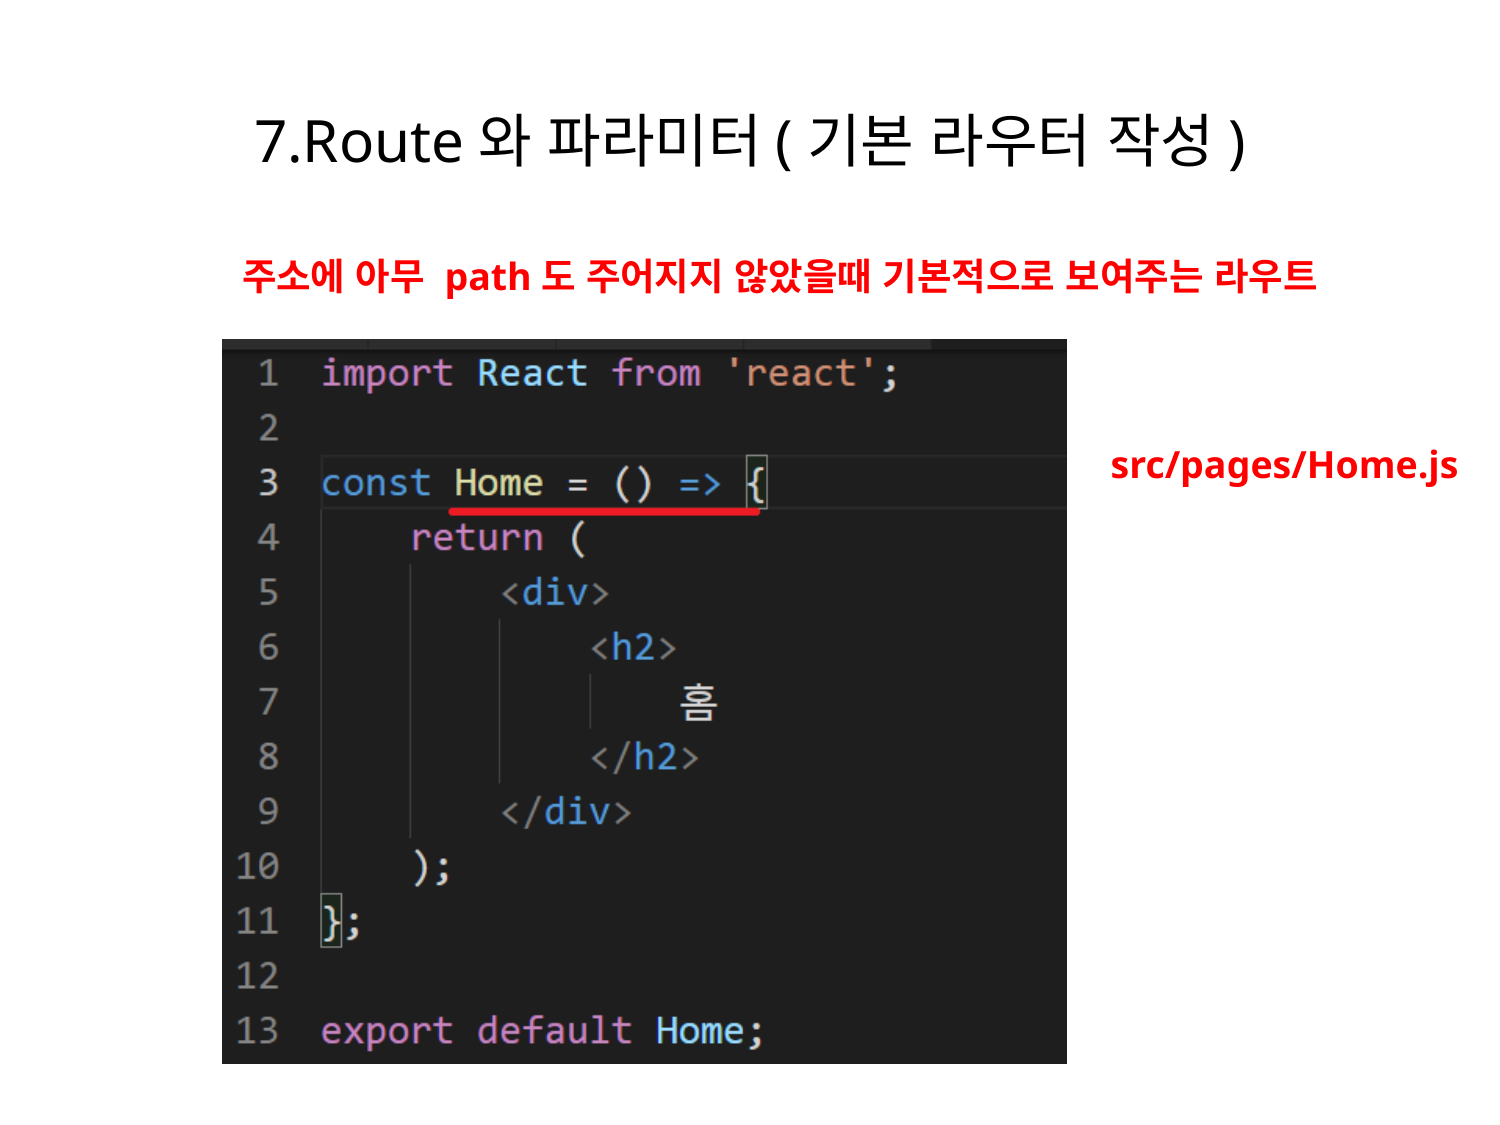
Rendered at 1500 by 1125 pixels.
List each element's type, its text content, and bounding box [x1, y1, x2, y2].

text_box src/pages/Home.js [1095, 433, 1474, 494]
picture [222, 339, 1067, 1064]
title 7.Route와 파라미터(기본 라우터 작성) [75, 45, 1425, 233]
text_box 주소에 아무 path도 주어지지 않았을때 기본적으로 보여주는 라우트 [227, 246, 1333, 306]
